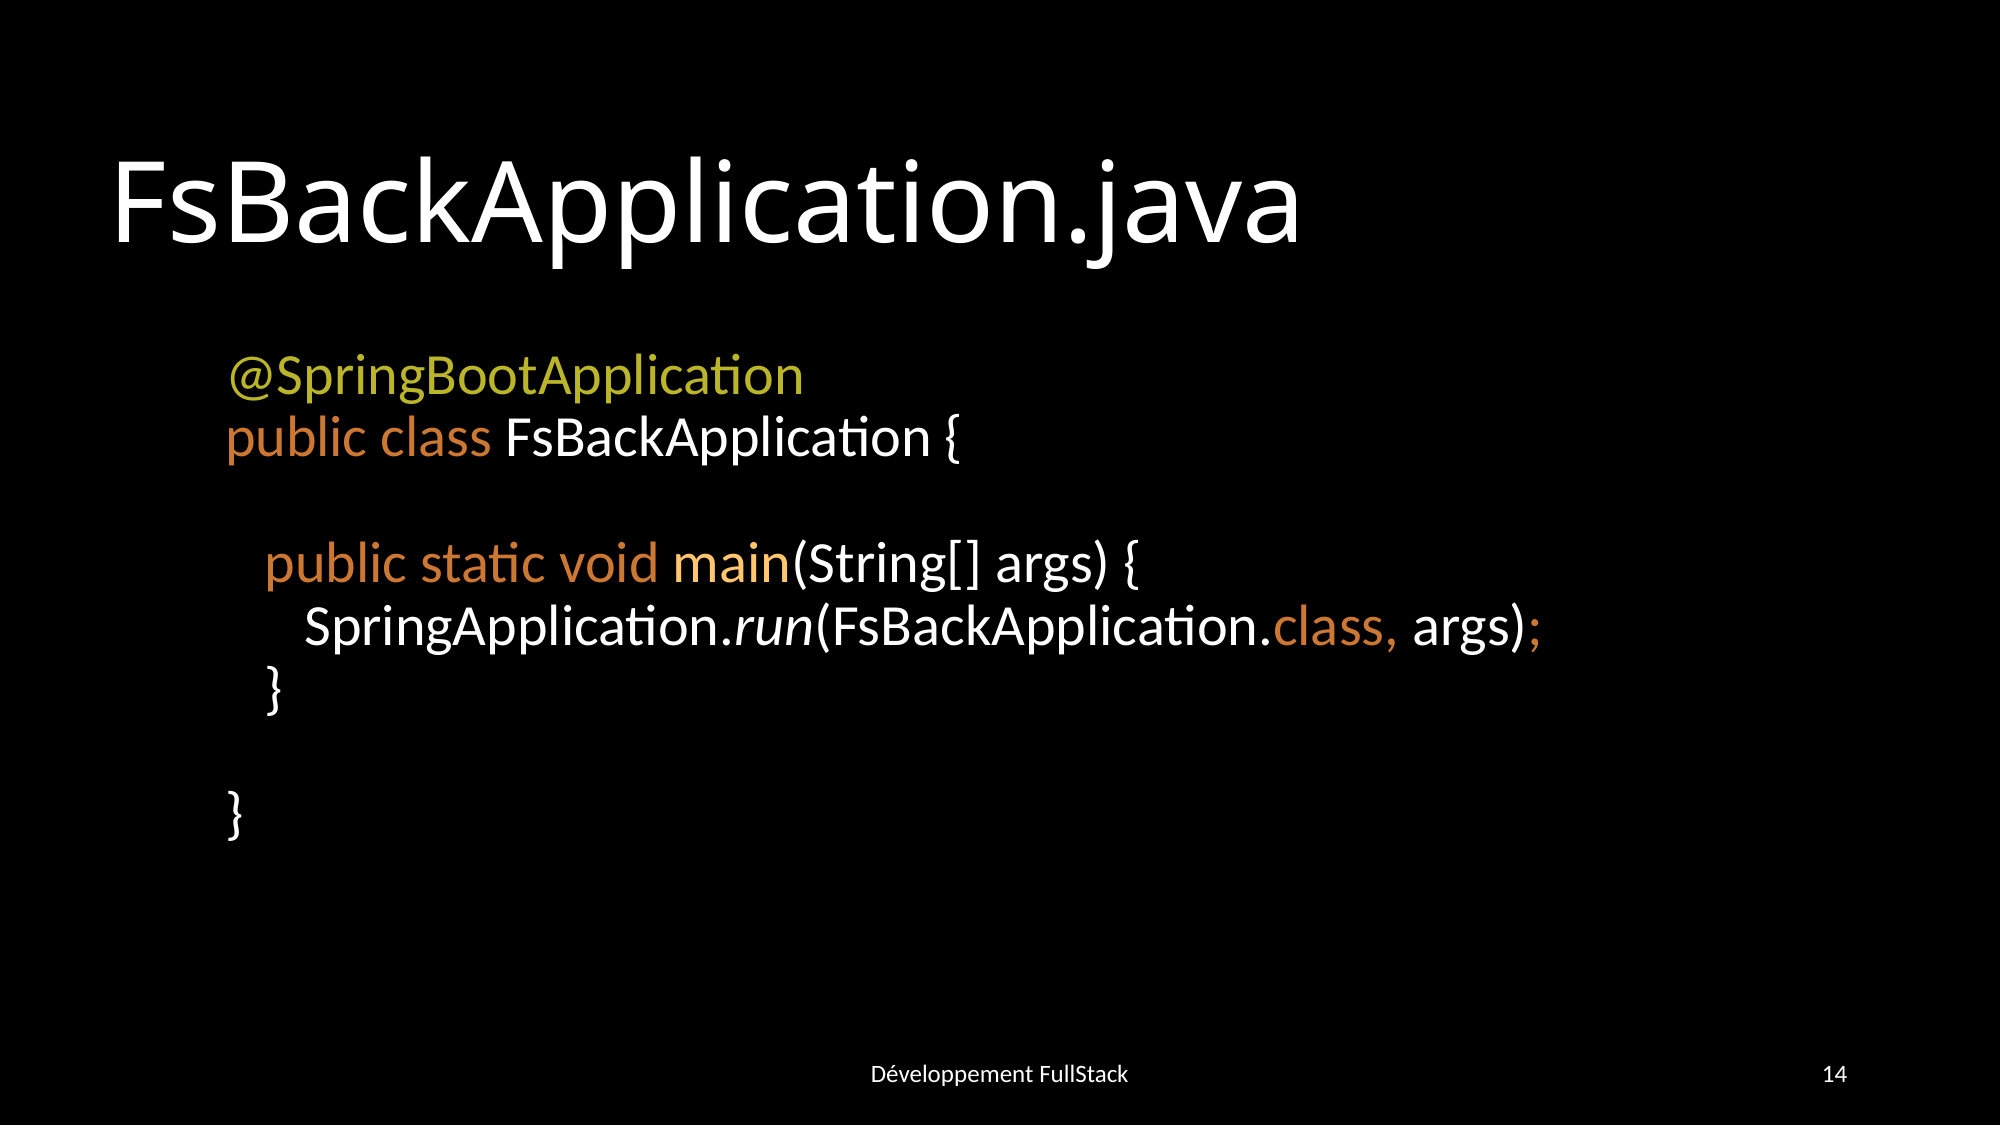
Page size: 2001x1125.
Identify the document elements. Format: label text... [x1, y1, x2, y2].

slide_number 14 [1412, 1042, 1863, 1103]
list @SpringBootApplication public class FsBackApplication { public static void main(String[] args) { SpringApplication.run(FsBackApplication.class, args); } } [210, 336, 1921, 1012]
title FsBackApplication.java [93, 39, 1902, 275]
footer Développement FullStack [662, 1042, 1338, 1103]
